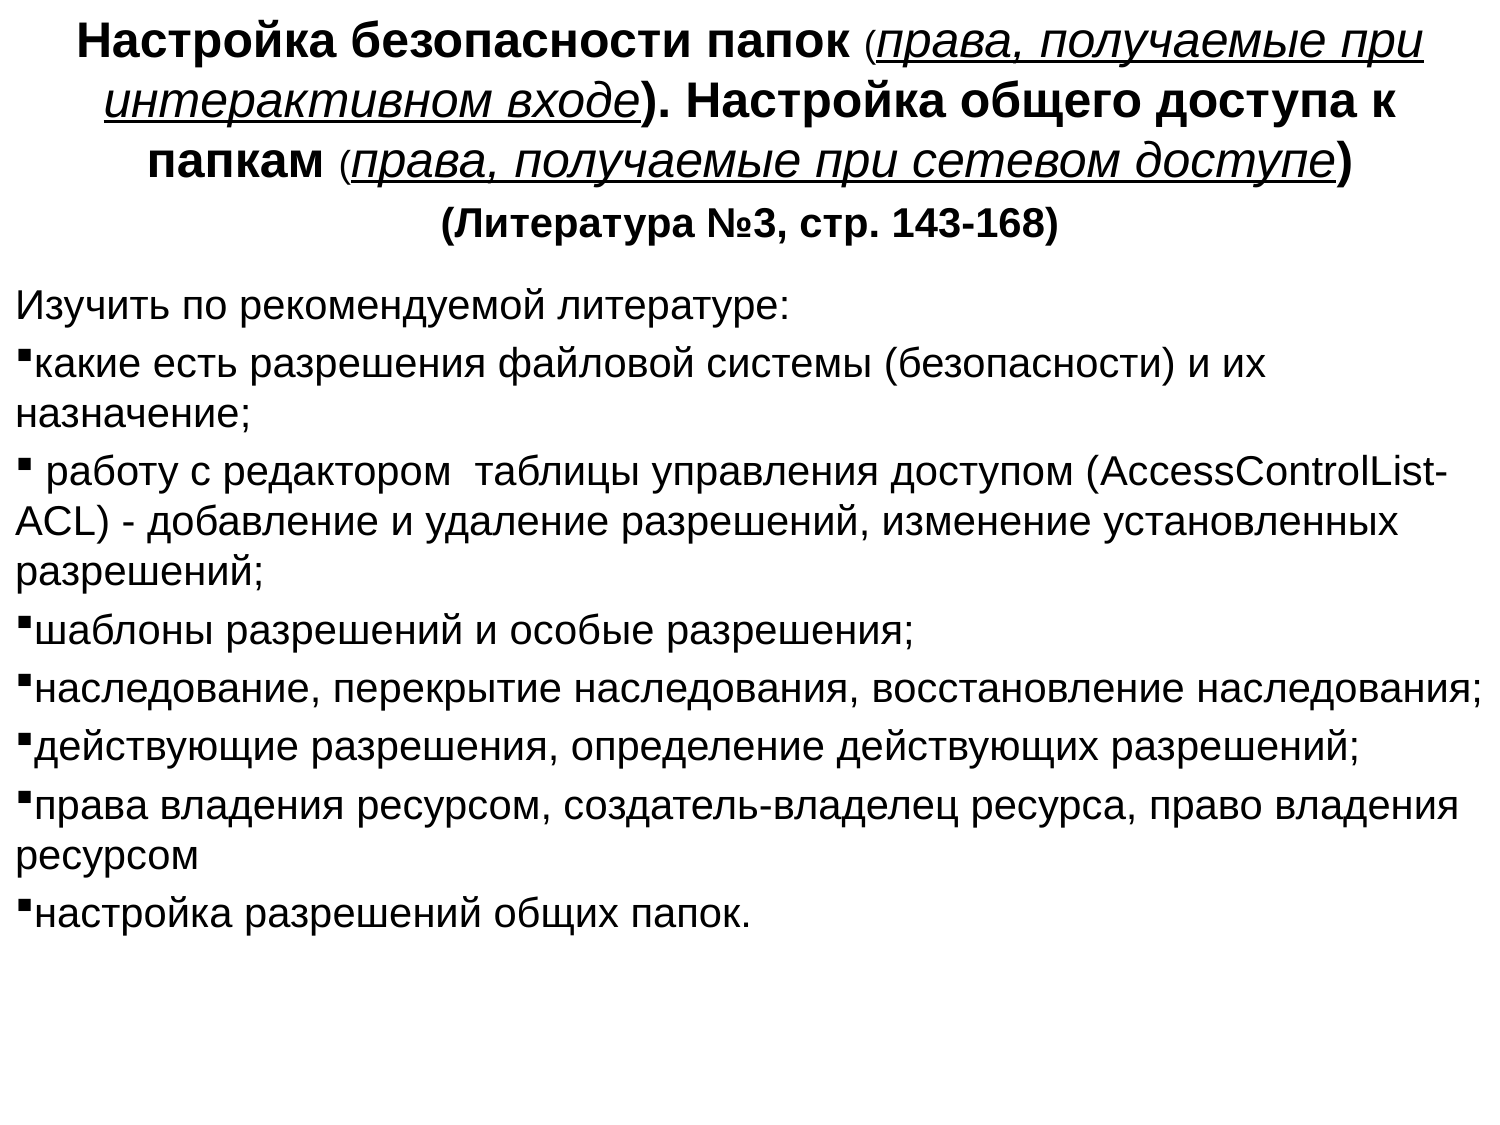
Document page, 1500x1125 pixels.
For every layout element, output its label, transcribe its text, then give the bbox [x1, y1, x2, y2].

list Настройка безопасности папок (права, получаемые при интерактивном входе). Настройка общего доступа к папкам (права, получаемые при сетевом доступе) (Литература №3, стр. 143-168) Изучить по рекомендуемой литературе: какие есть разрешения файловой системы (безопасности) и их назначение; работу с редактором таблицы управления доступом (AccessControlList- ACL) - добавление и удаление разрешений, изменение установленных разрешений; шаблоны разрешений и особые разрешения; наследование, перекрытие наследования, восстановление наследования; действующие разрешения, определение действующих разрешений; права владения ресурсом, создатель-владелец ресурса, право владения ресурсом настройка разрешений общих папок. [0, 0, 1500, 1125]
